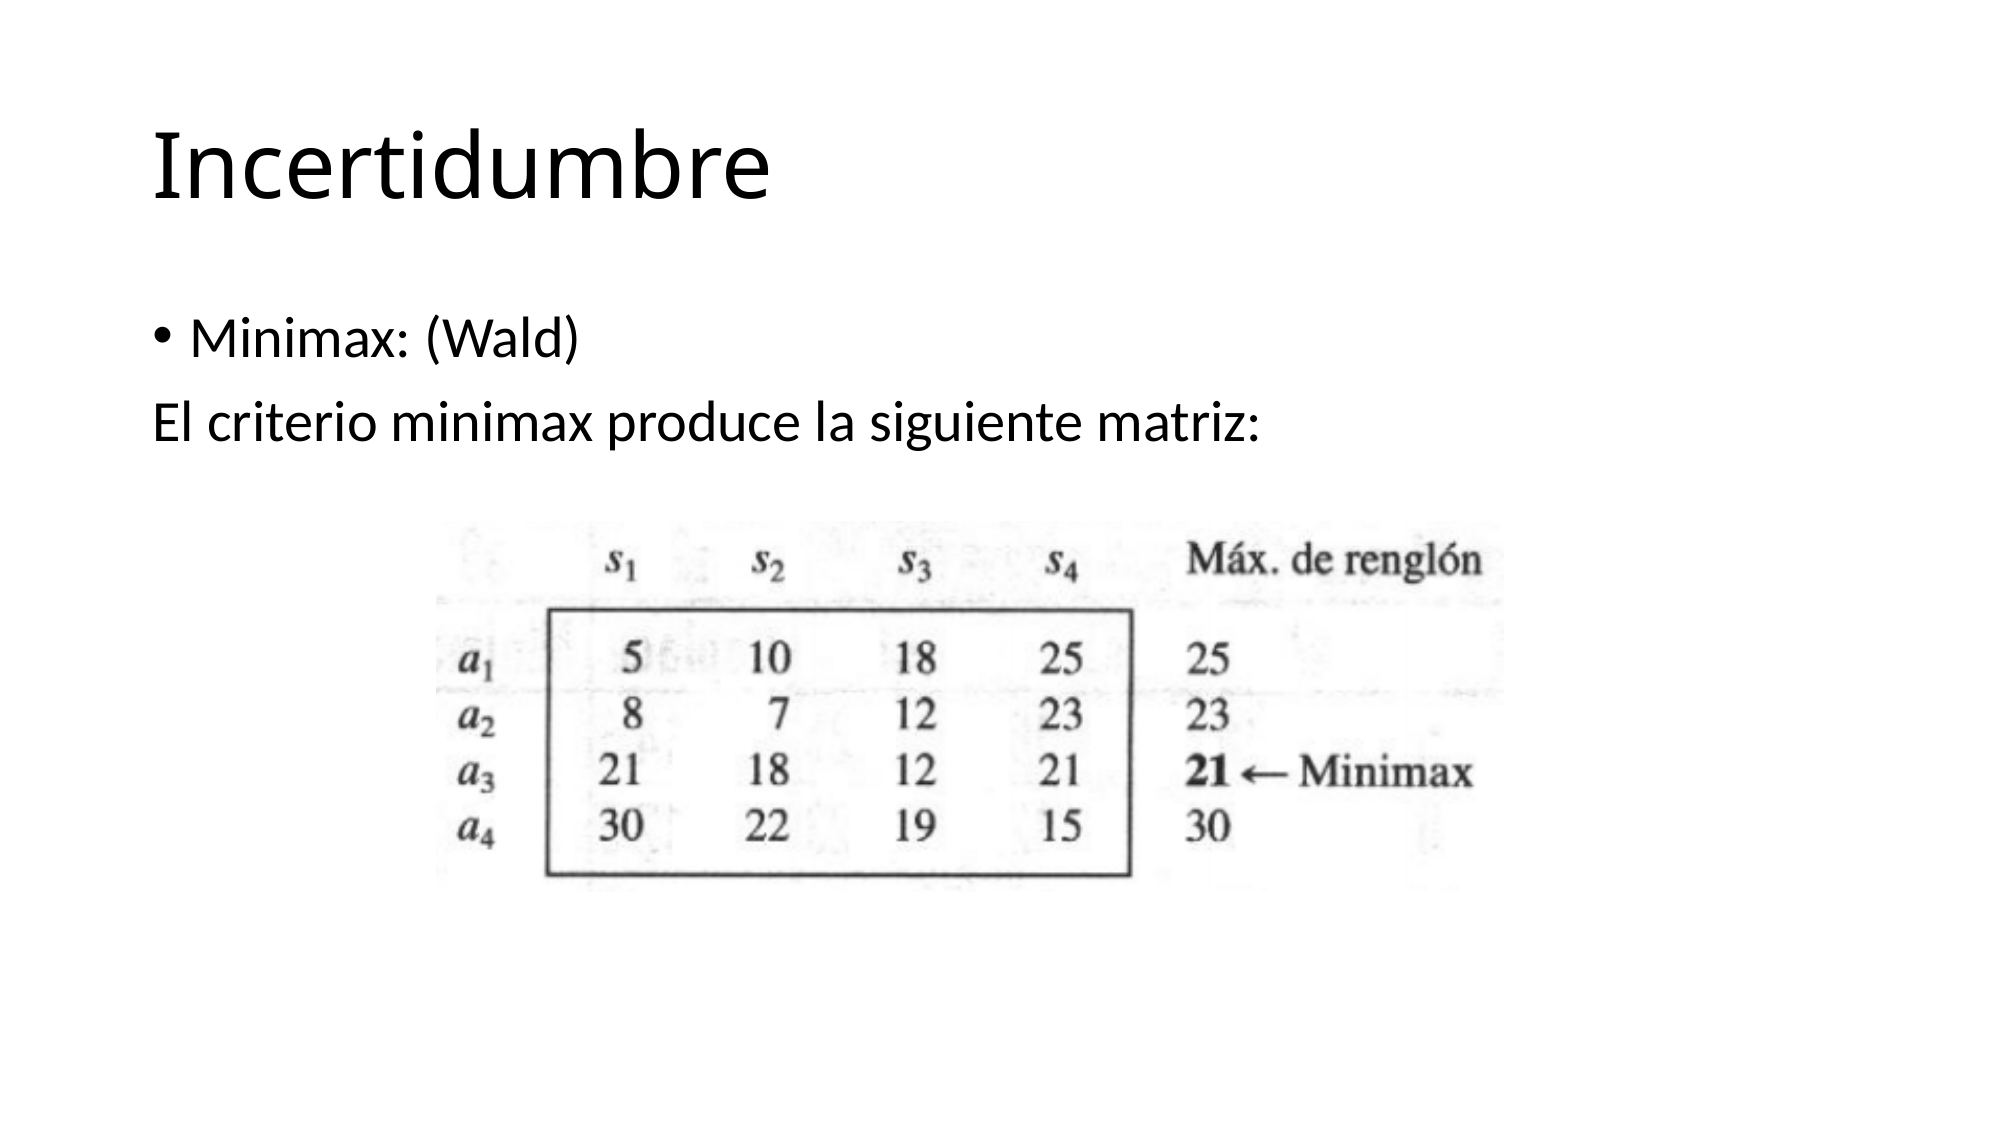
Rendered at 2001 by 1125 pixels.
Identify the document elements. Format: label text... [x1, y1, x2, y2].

title Incertidumbre [137, 59, 1863, 278]
list Minimax: (Wald) El criterio minimax produce la siguiente matriz: [137, 299, 1863, 1014]
picture [436, 521, 1504, 892]
